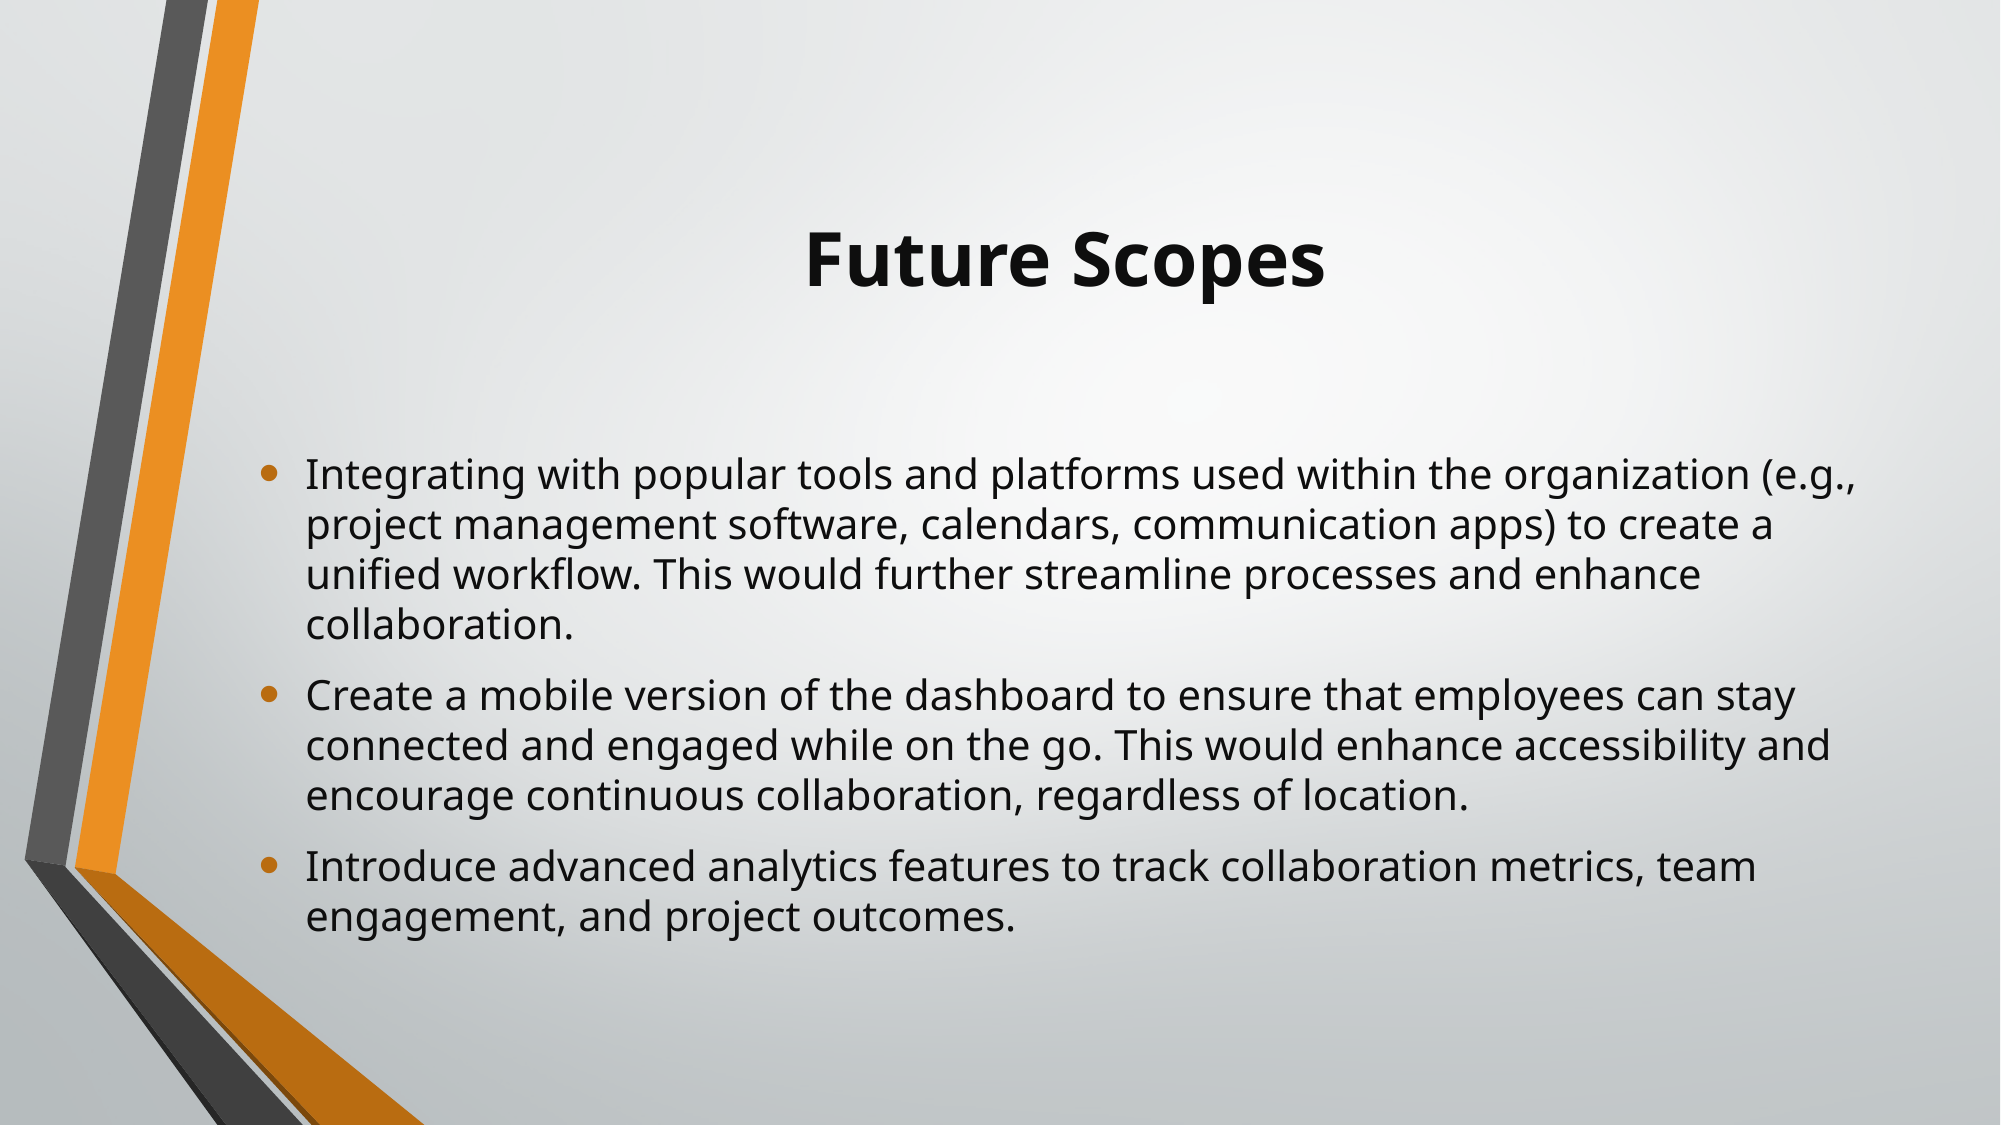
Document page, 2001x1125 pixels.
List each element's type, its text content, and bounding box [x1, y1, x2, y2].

list Integrating with popular tools and platforms used within the organization (e.g., project management software, calendars, communication apps) to create a unified workflow. This would further streamline processes and enhance collaboration. Create a mobile version of the dashboard to ensure that employees can stay connected and engaged while on the go. This would enhance accessibility and encourage continuous collaboration, regardless of location. Introduce advanced analytics features to track collaboration metrics, team engagement, and project outcomes. [243, 437, 1887, 950]
title Future Scopes [243, 112, 1887, 400]
